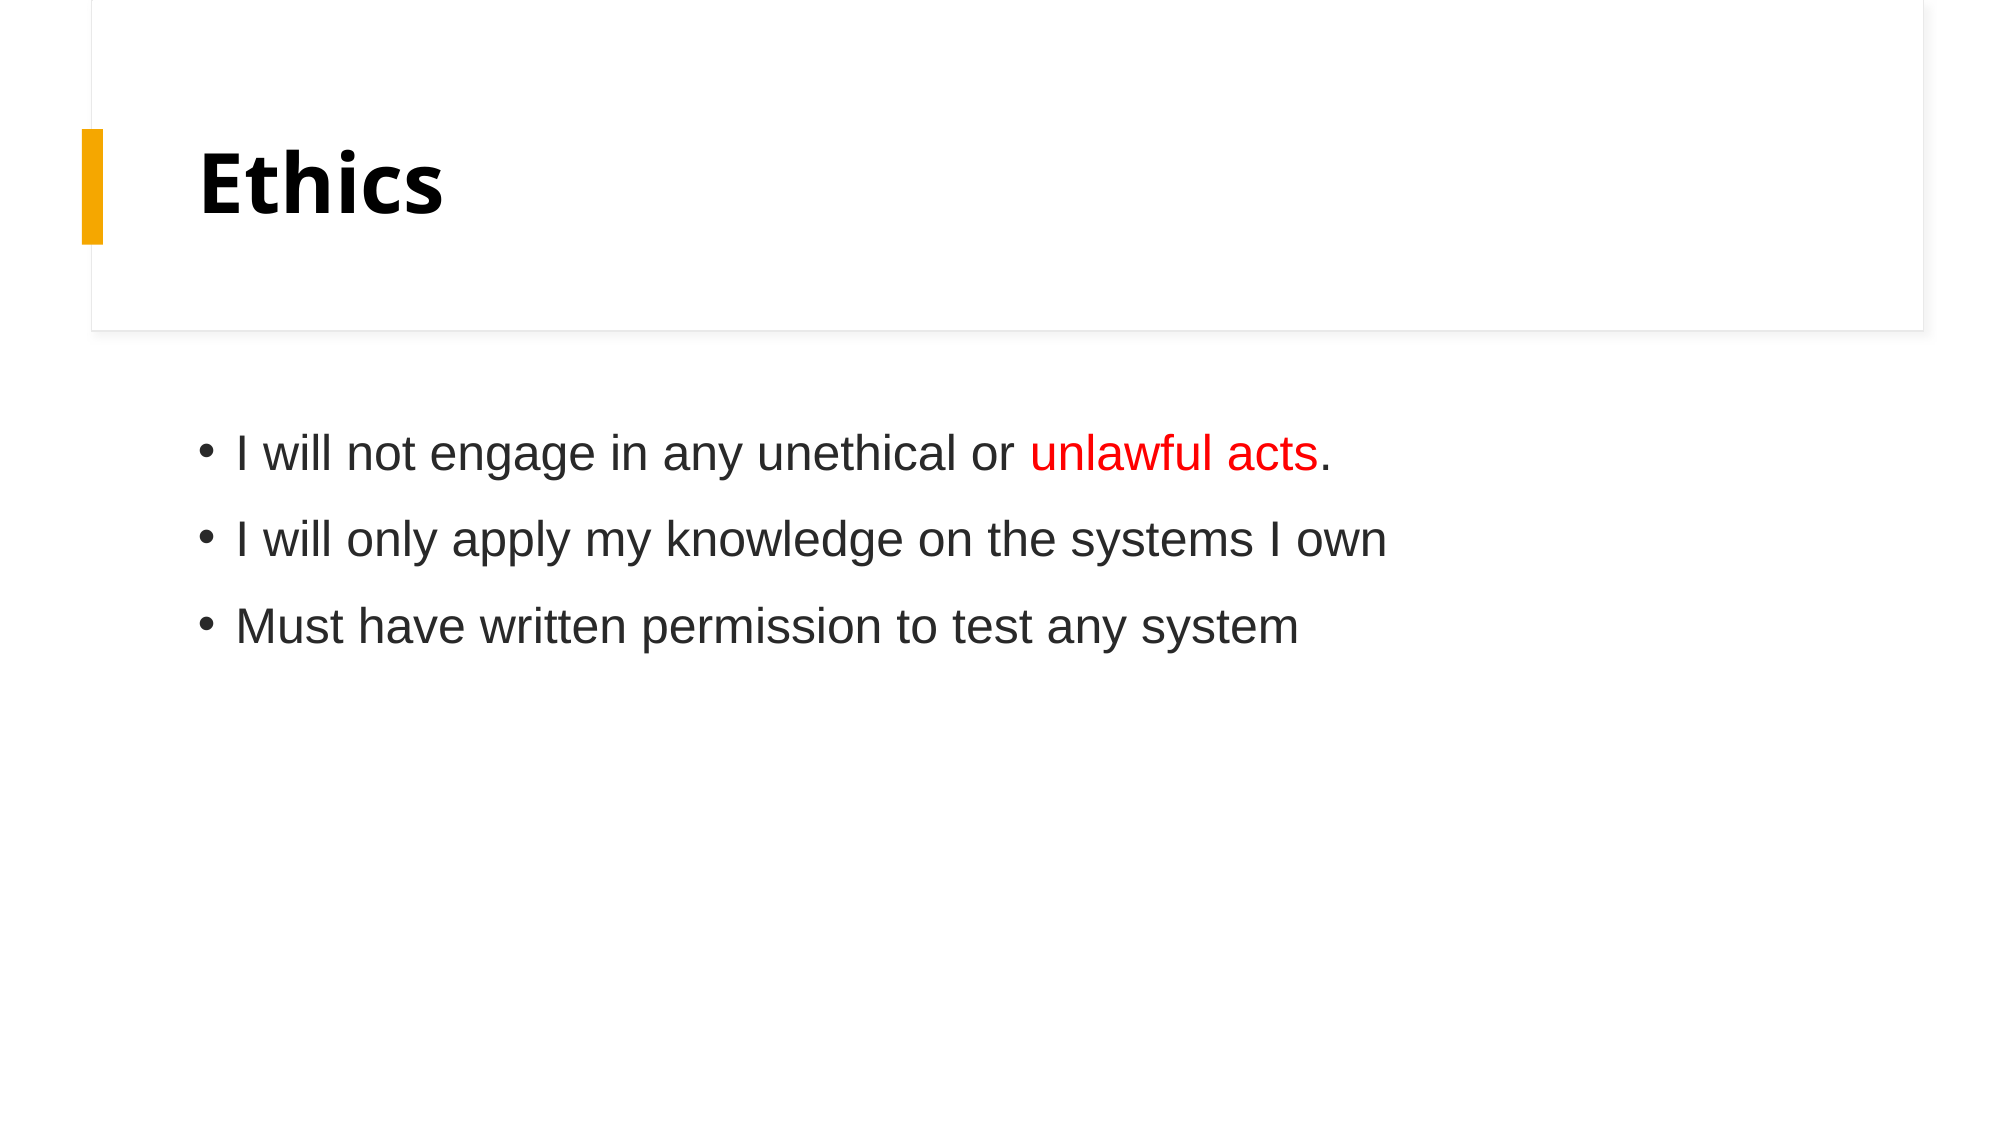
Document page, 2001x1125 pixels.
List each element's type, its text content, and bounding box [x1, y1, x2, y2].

list I will not engage in any unethical or unlawful acts. I will only apply my knowledge on the systems I own Must have written permission to test any system [183, 406, 1851, 1013]
title Ethics [183, 90, 1851, 284]
